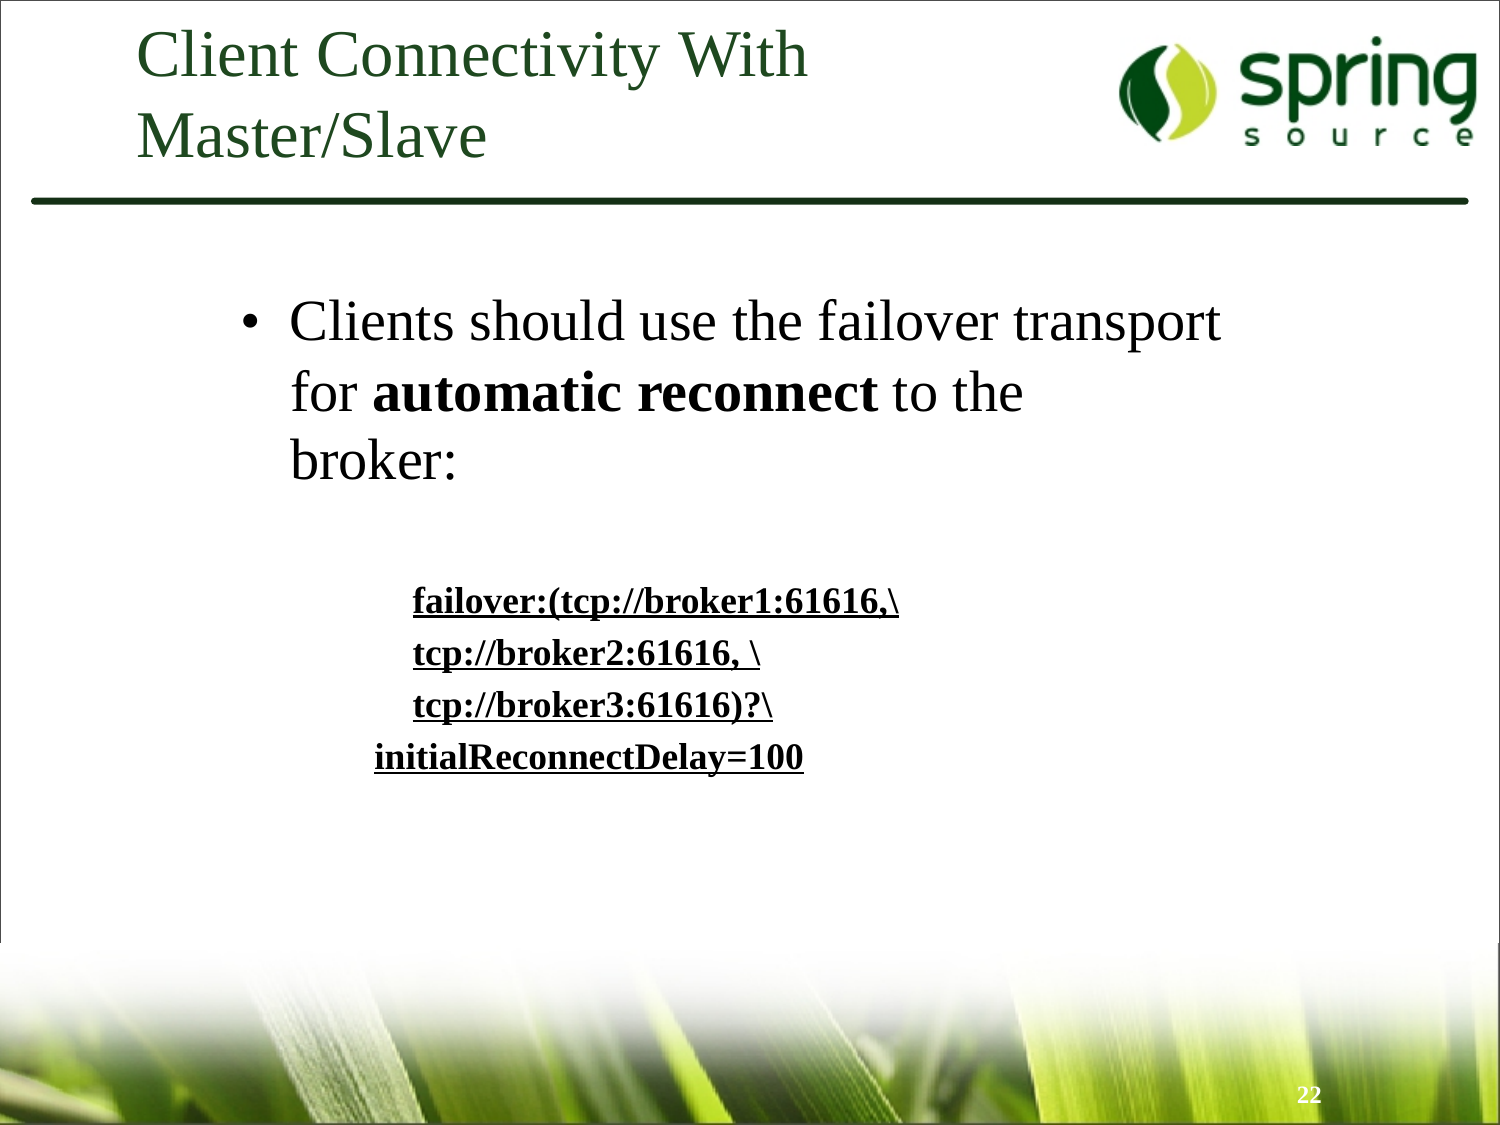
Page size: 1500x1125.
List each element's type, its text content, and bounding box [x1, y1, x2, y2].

picture [0, 943, 1500, 1125]
text_box [0, 0, 1500, 943]
text_box initialReconnectDelay=100 [374, 739, 805, 785]
text_box • Clients should use the failover transport [240, 281, 1223, 360]
text_box for automatic reconnect to the broker: [290, 352, 1025, 499]
text_box failover:(tcp://broker1:61616,\ tcp://broker2:61616, \ tcp://broker3:61616)?\ [412, 583, 900, 733]
picture [1118, 35, 1478, 147]
text_box Client Connectivity With Master/Slave [136, 10, 809, 179]
